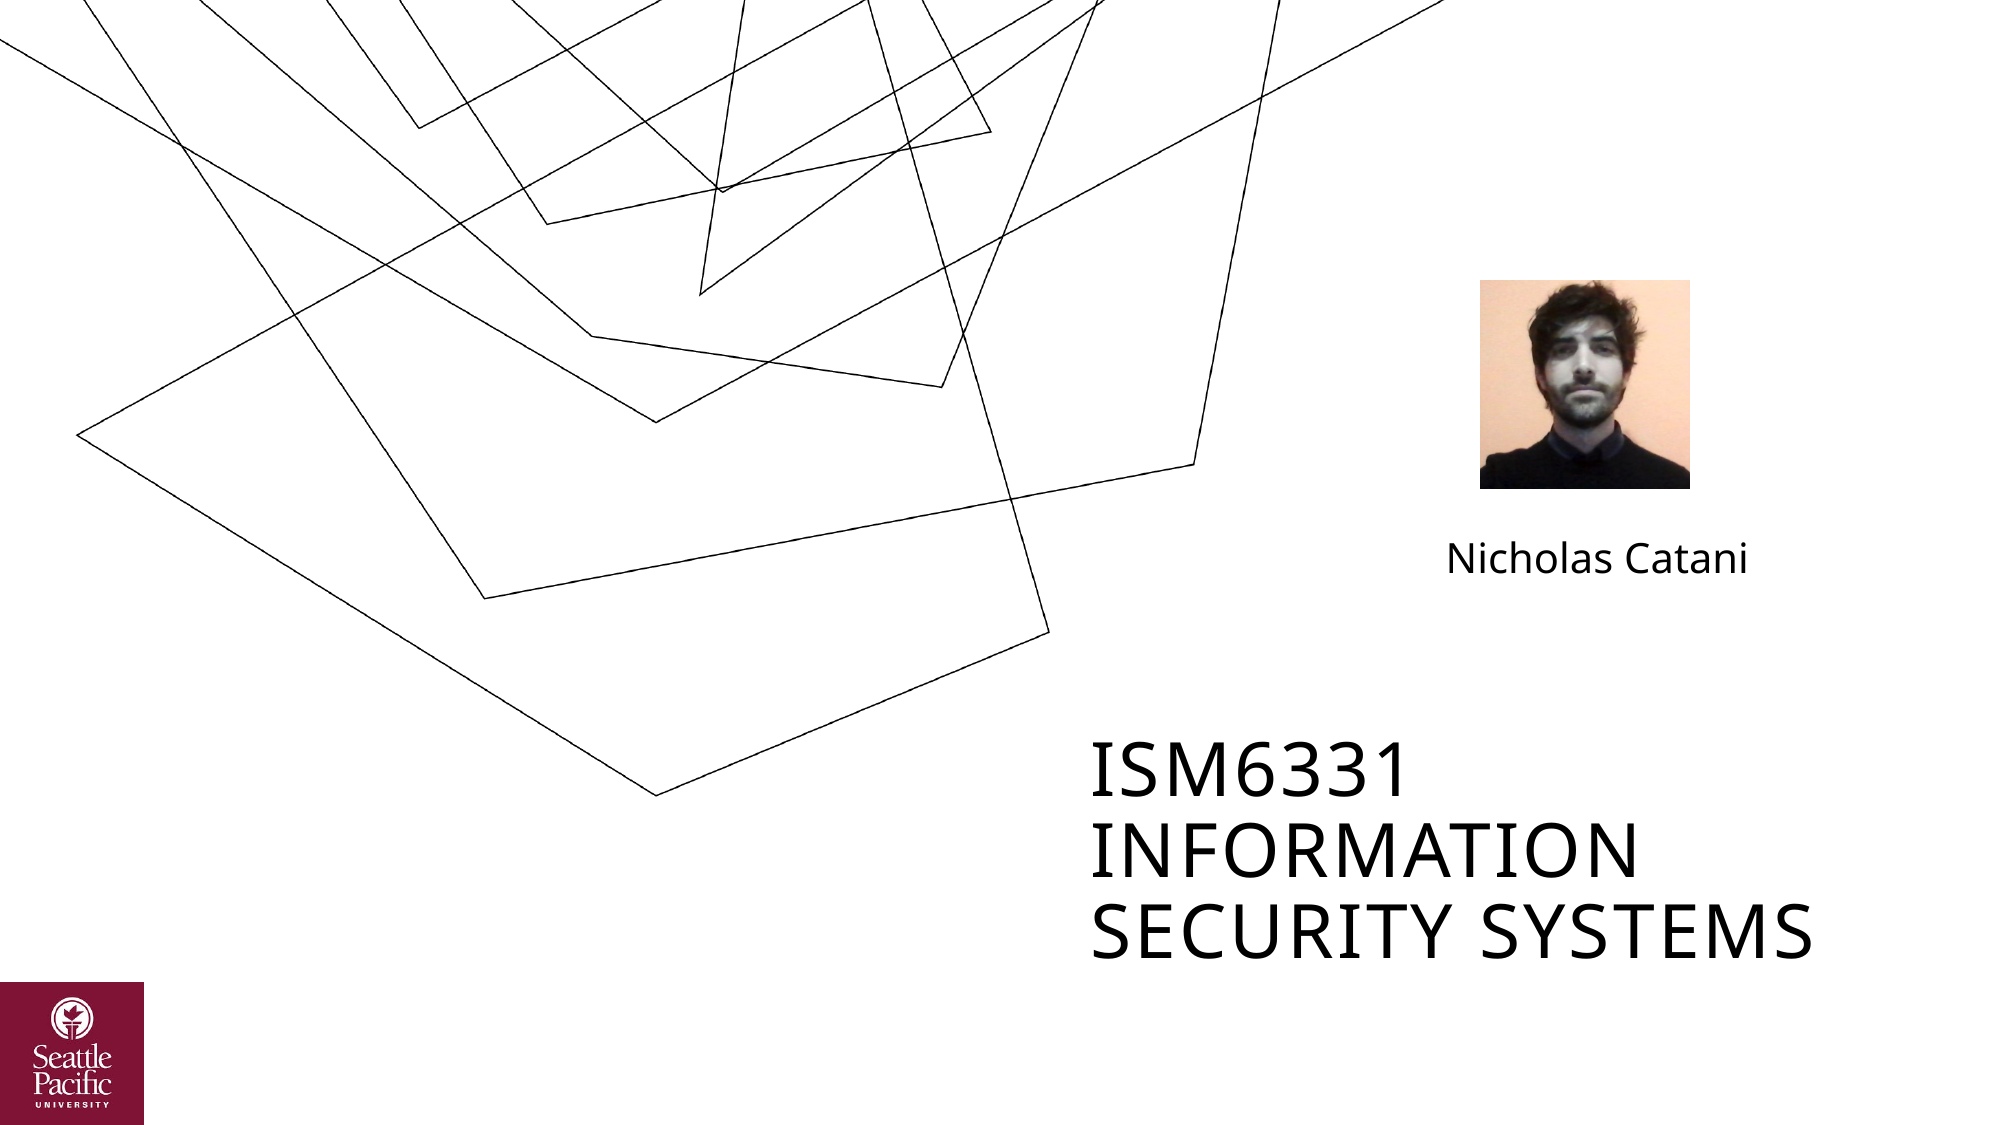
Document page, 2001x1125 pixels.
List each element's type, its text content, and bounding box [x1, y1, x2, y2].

subtitle Nicholas Catani [1430, 529, 2000, 595]
picture [0, 982, 144, 1125]
picture [0, 0, 1690, 830]
title ism6331 INFORMATION SECURITY SYSTEMS [1075, 798, 1887, 983]
